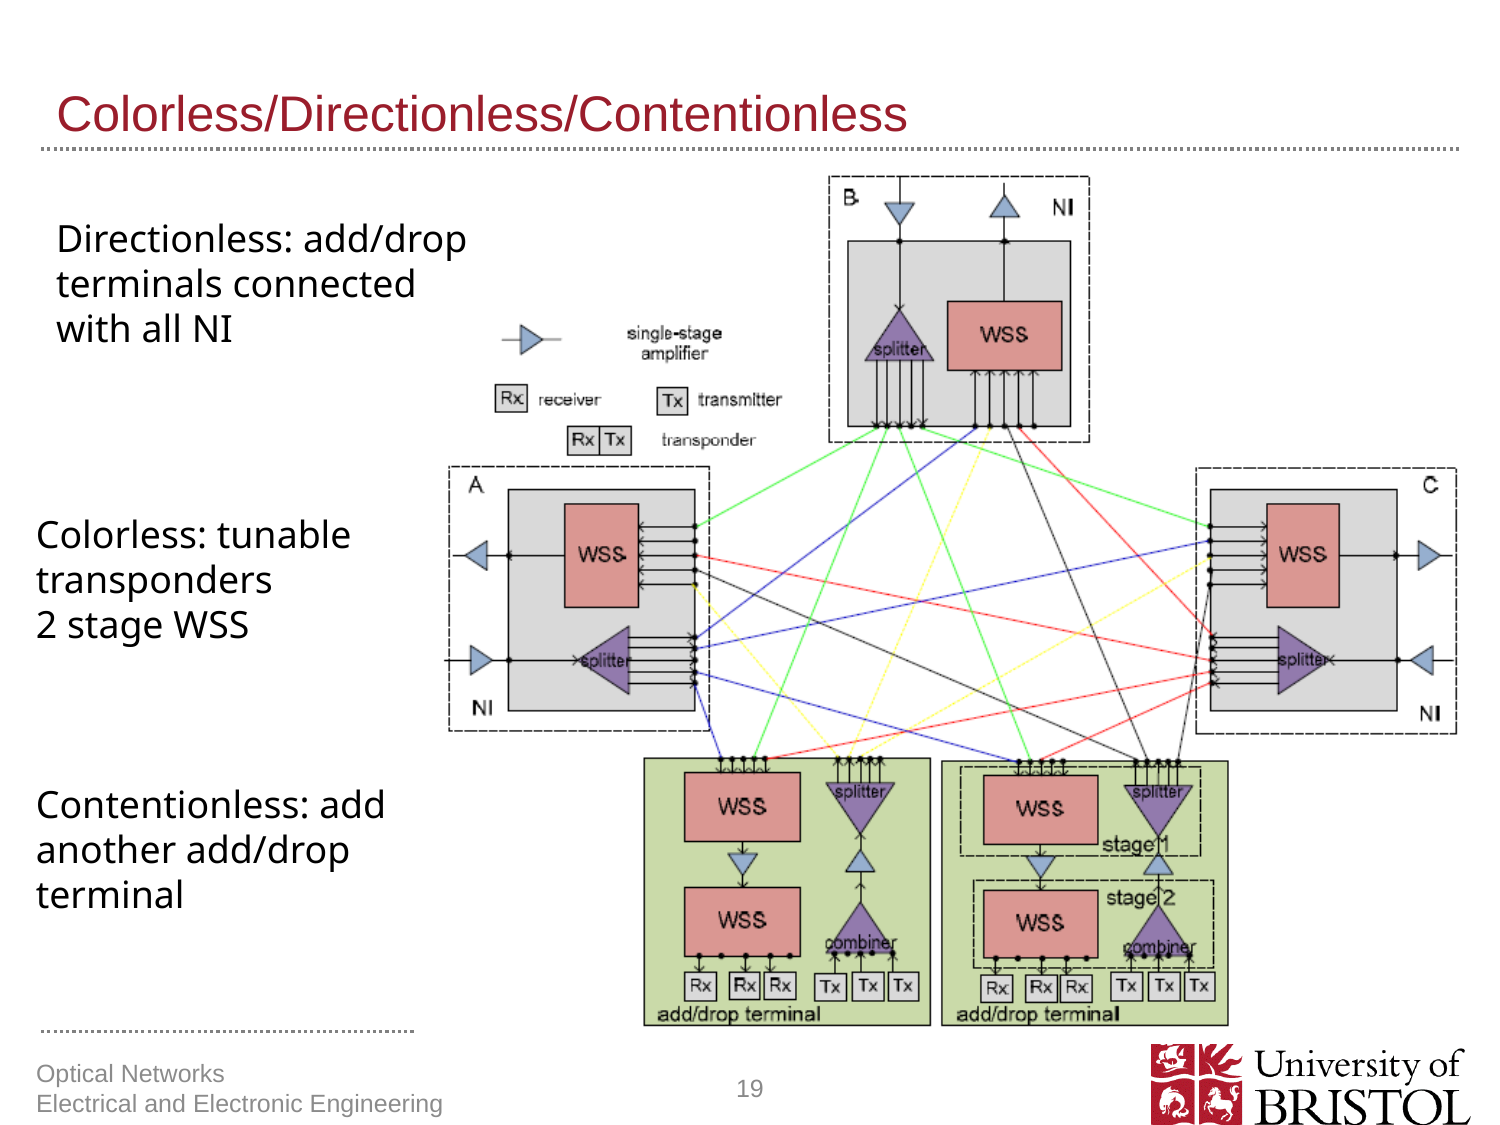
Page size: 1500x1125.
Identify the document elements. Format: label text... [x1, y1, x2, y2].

footer Optical Networks Electrical and Electronic Engineering [21, 1057, 656, 1118]
text_box Directionless: add/drop terminals connected with all NI [41, 208, 409, 358]
title Colorless/Directionless/Contentionless [41, 0, 1459, 149]
text_box Colorless: tunable transponders 2 stage WSS Contentionless: add another add/drop terminal [21, 503, 409, 924]
slide_number 19 [690, 1057, 810, 1118]
picture [414, 163, 1500, 1125]
